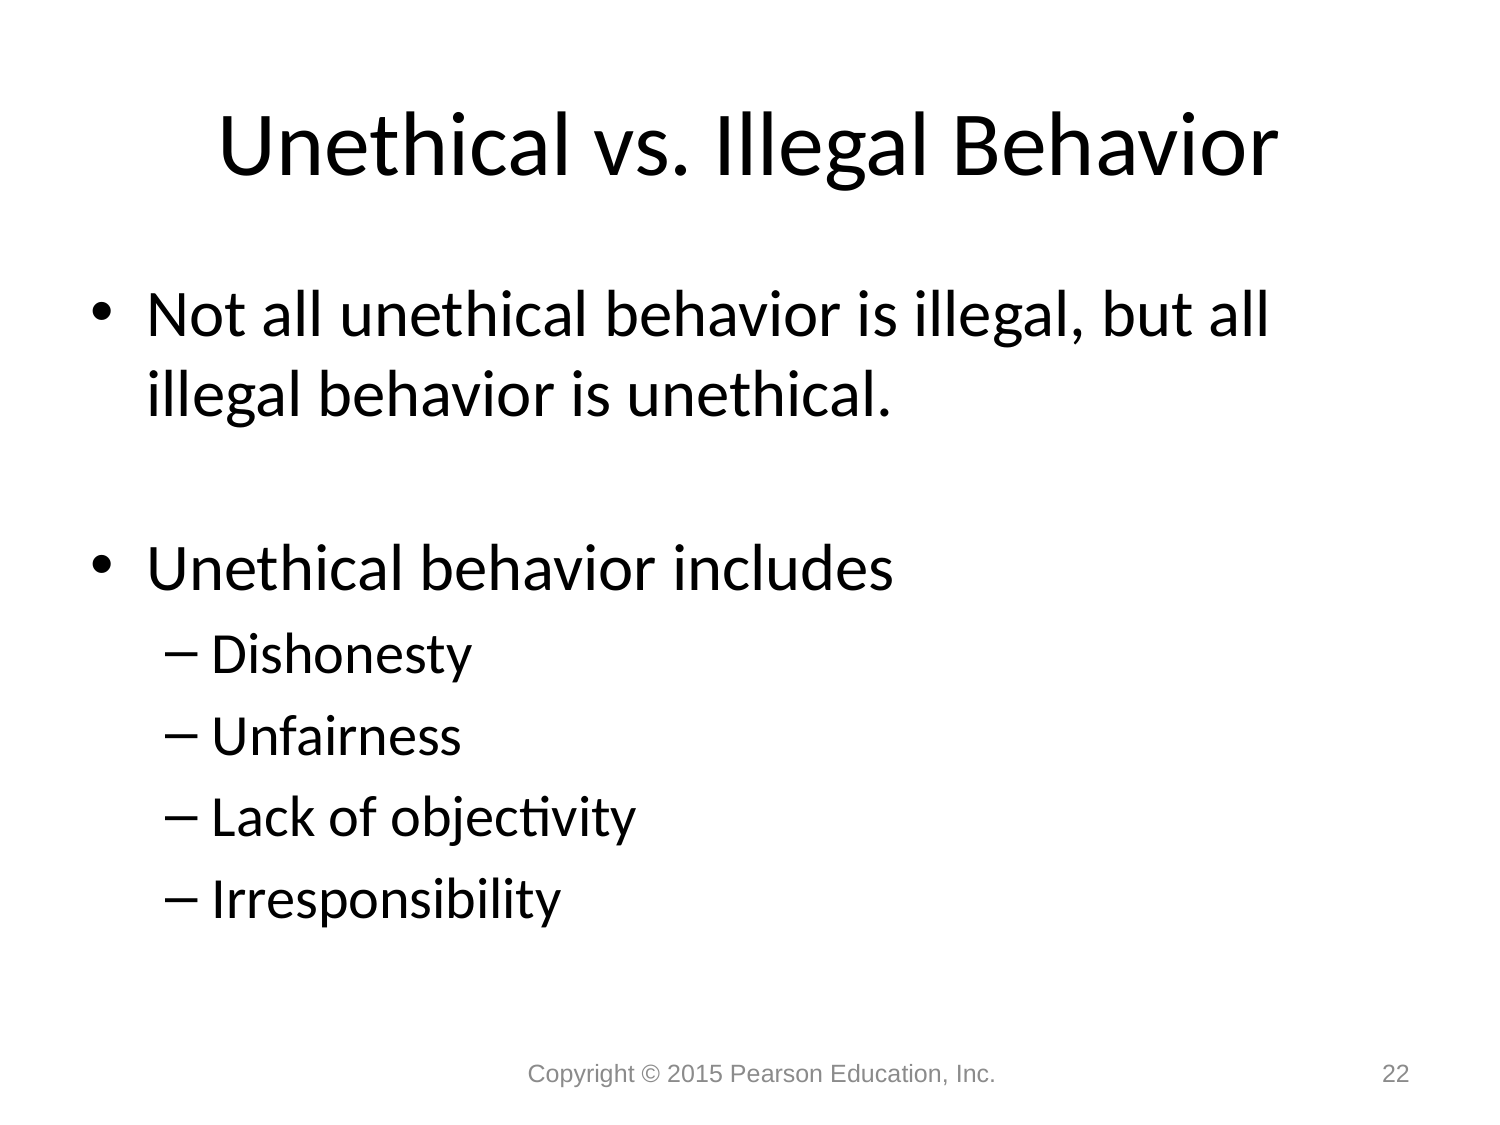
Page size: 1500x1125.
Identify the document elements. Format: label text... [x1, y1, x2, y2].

list Not all unethical behavior is illegal, but all illegal behavior is unethical. Unethical behavior includes Dishonesty Unfairness Lack of objectivity Irresponsibility [75, 262, 1425, 1005]
title Unethical vs. Illegal Behavior [75, 45, 1425, 233]
footer Copyright © 2015 Pearson Education, Inc. [512, 1042, 1013, 1103]
slide_number 22 [1074, 1042, 1425, 1103]
